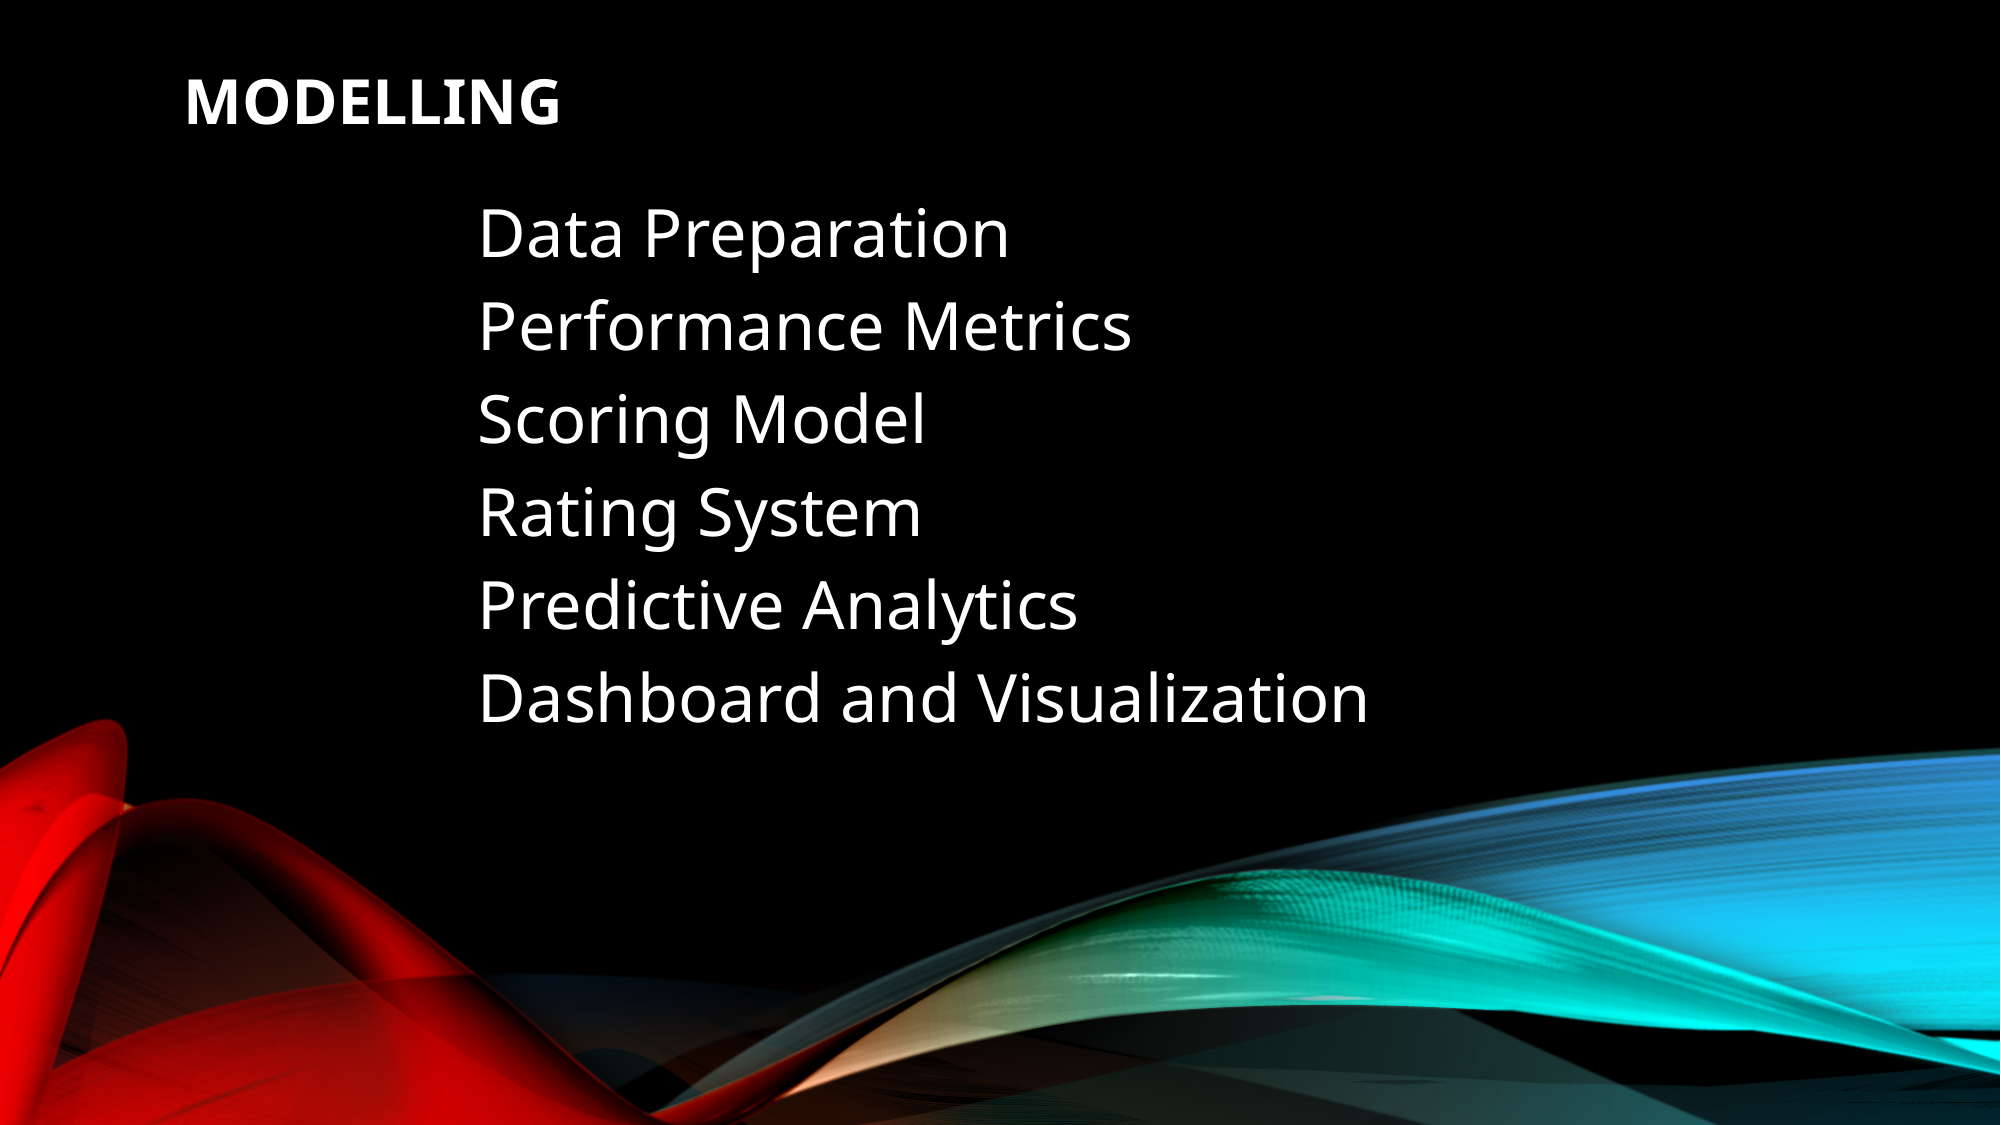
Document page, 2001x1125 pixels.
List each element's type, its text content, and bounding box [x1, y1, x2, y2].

picture [0, 717, 2000, 1125]
title MODELLING [168, 61, 738, 202]
list Data Preparation Performance Metrics Scoring Model Rating System Predictive Analytics Dashboard and Visualization [462, 174, 1513, 763]
